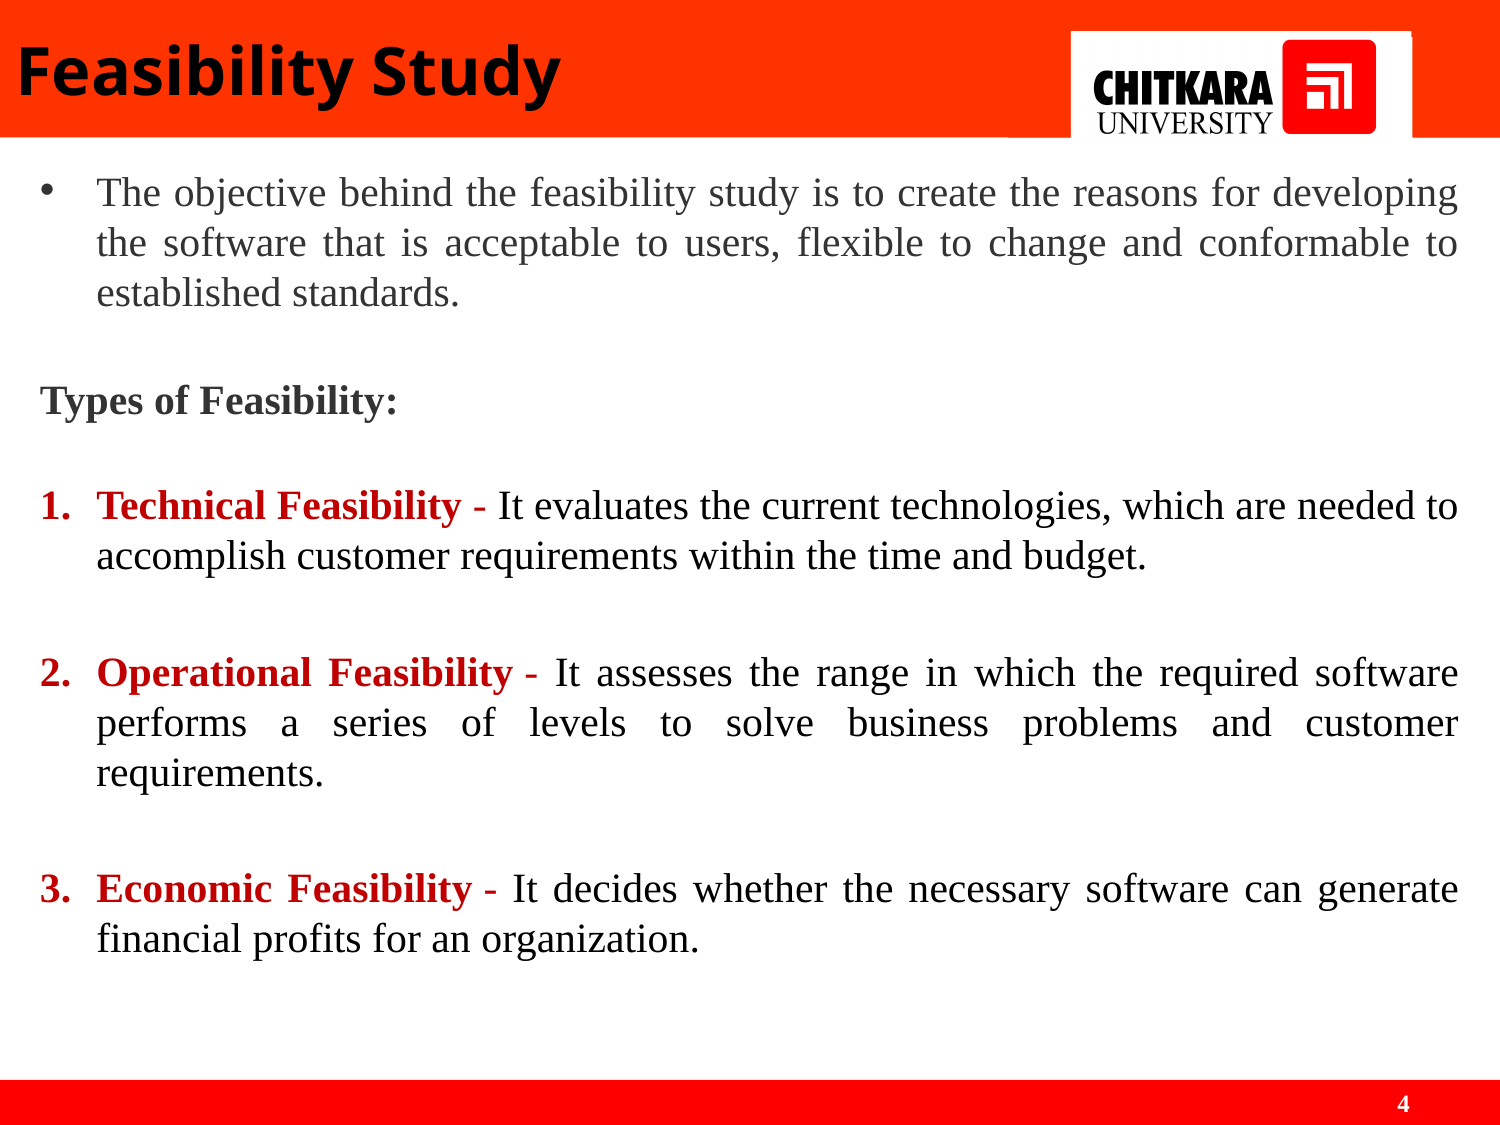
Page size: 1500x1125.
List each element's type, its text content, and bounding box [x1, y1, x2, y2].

slide_number 4 [1074, 1087, 1425, 1117]
picture [1074, 37, 1391, 138]
list The objective behind the feasibility study is to create the reasons for developing the software that is acceptable to users, flexible to change and conformable to established standards. Types of Feasibility: Technical Feasibility - It evaluates the current technologies, which are needed to accomplish customer requirements within the time and budget. Operational Feasibility - It assesses the range in which the required software performs a series of levels to solve business problems and customer requirements. Economic Feasibility - It decides whether the necessary software can generate financial profits for an organization. [24, 156, 1476, 1013]
title Feasibility Study [0, 0, 1063, 138]
